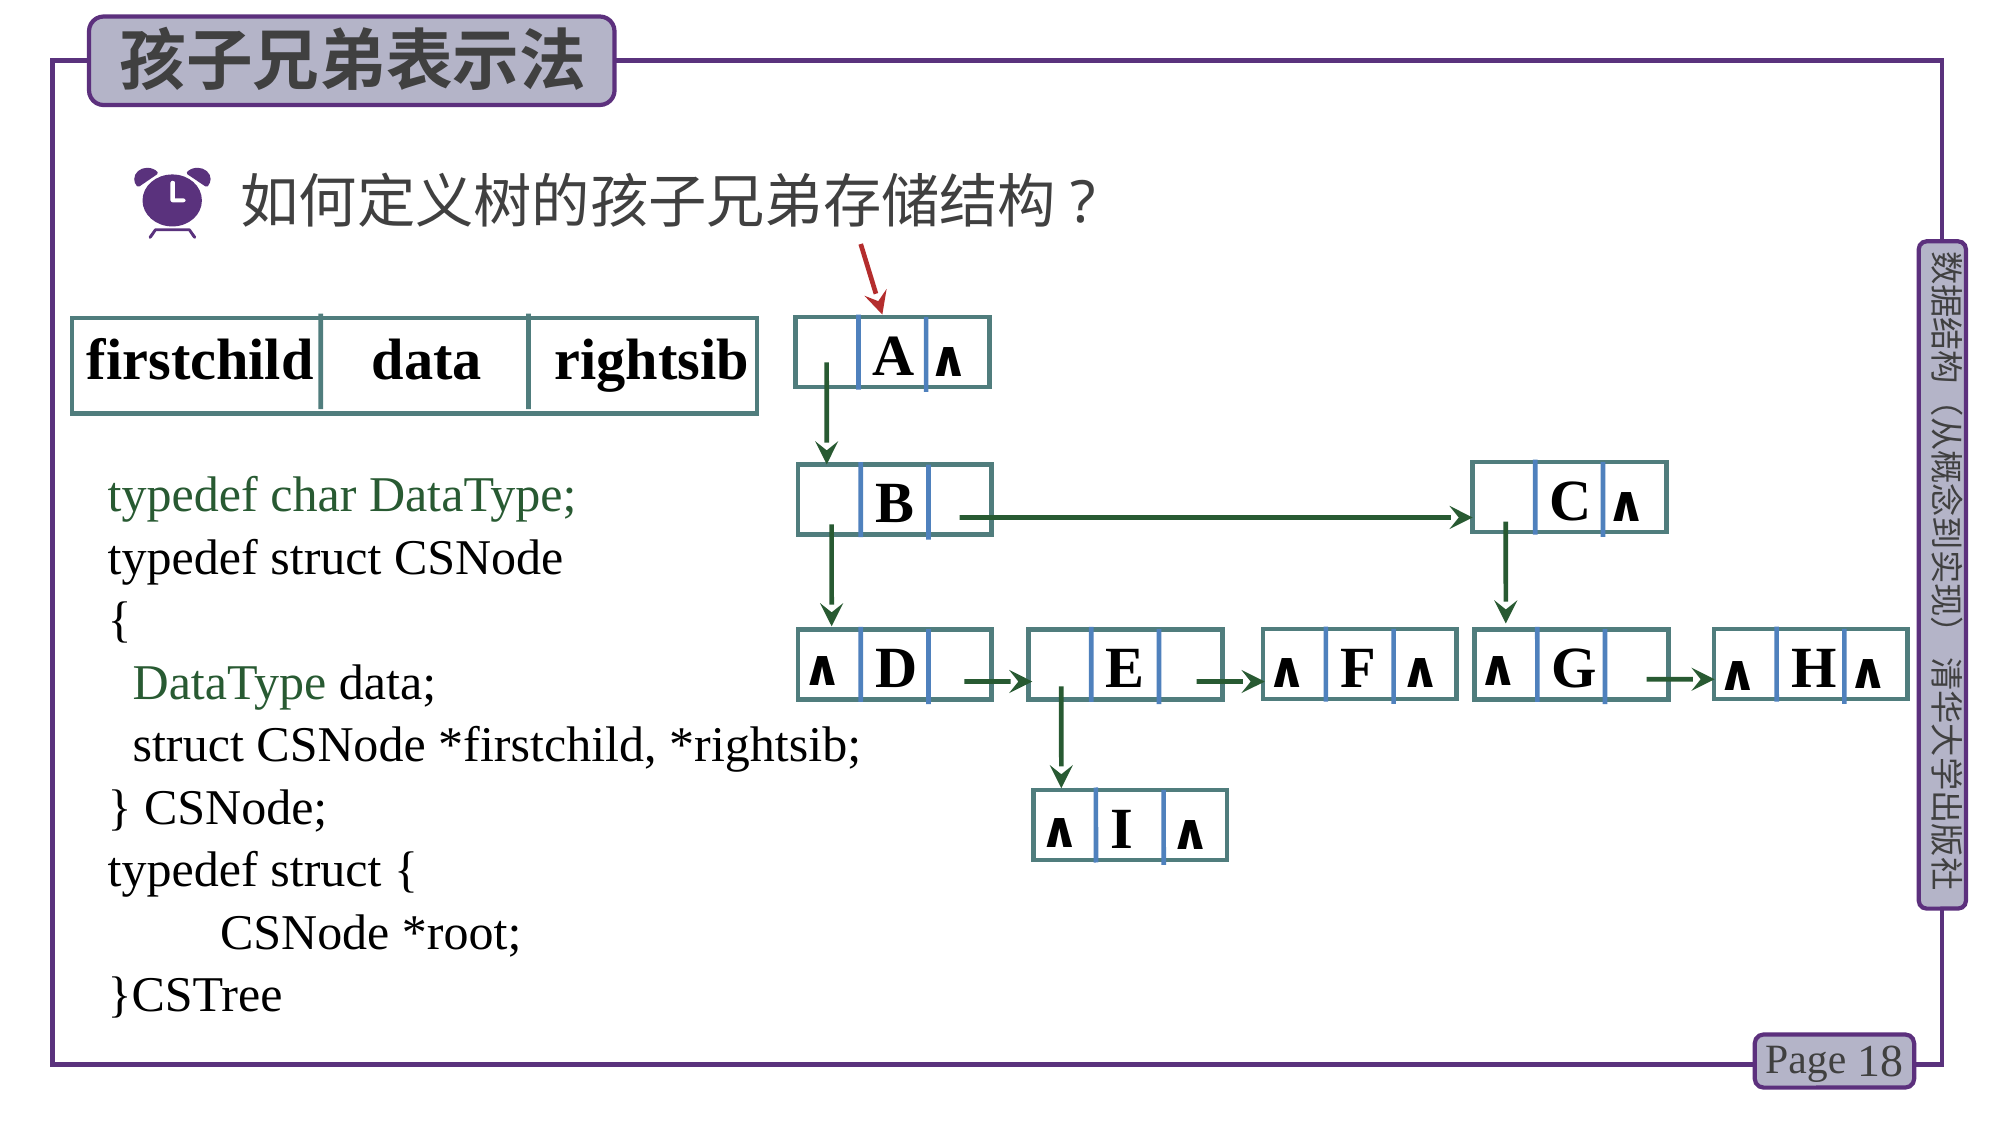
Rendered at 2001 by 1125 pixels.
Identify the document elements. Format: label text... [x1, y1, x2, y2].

text_box [87, 15, 606, 107]
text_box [134, 156, 1411, 243]
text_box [795, 244, 1909, 865]
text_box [72, 313, 927, 1036]
text_box [612, 21, 616, 101]
text_box 孩子兄弟表示法 [104, 10, 612, 105]
